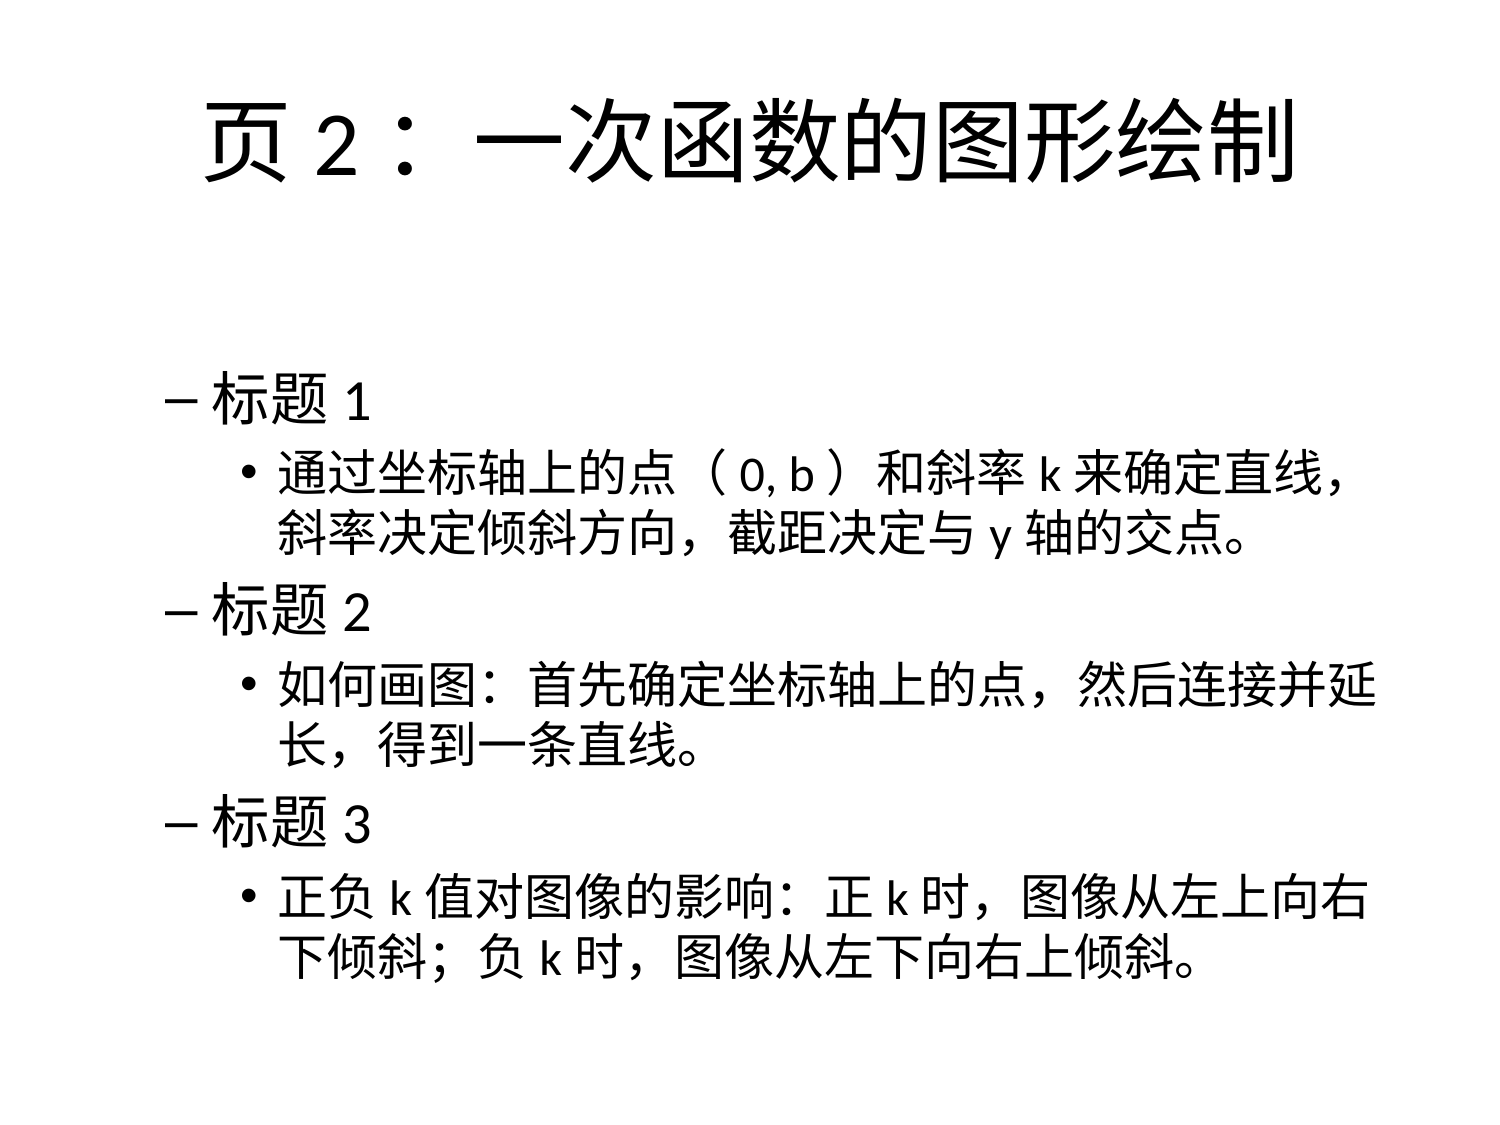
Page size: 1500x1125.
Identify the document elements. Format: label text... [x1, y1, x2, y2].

title 页2：一次函数的图形绘制 [75, 45, 1425, 233]
list 标题1 通过坐标轴上的点（0, b）和斜率k来确定直线，斜率决定倾斜方向，截距决定与y轴的交点。 标题2 如何画图：首先确定坐标轴上的点，然后连接并延长，得到一条直线。 标题3 正负k值对图像的影响：正k时，图像从左上向右下倾斜；负k时，图像从左下向右上倾斜。 [75, 262, 1425, 1005]
